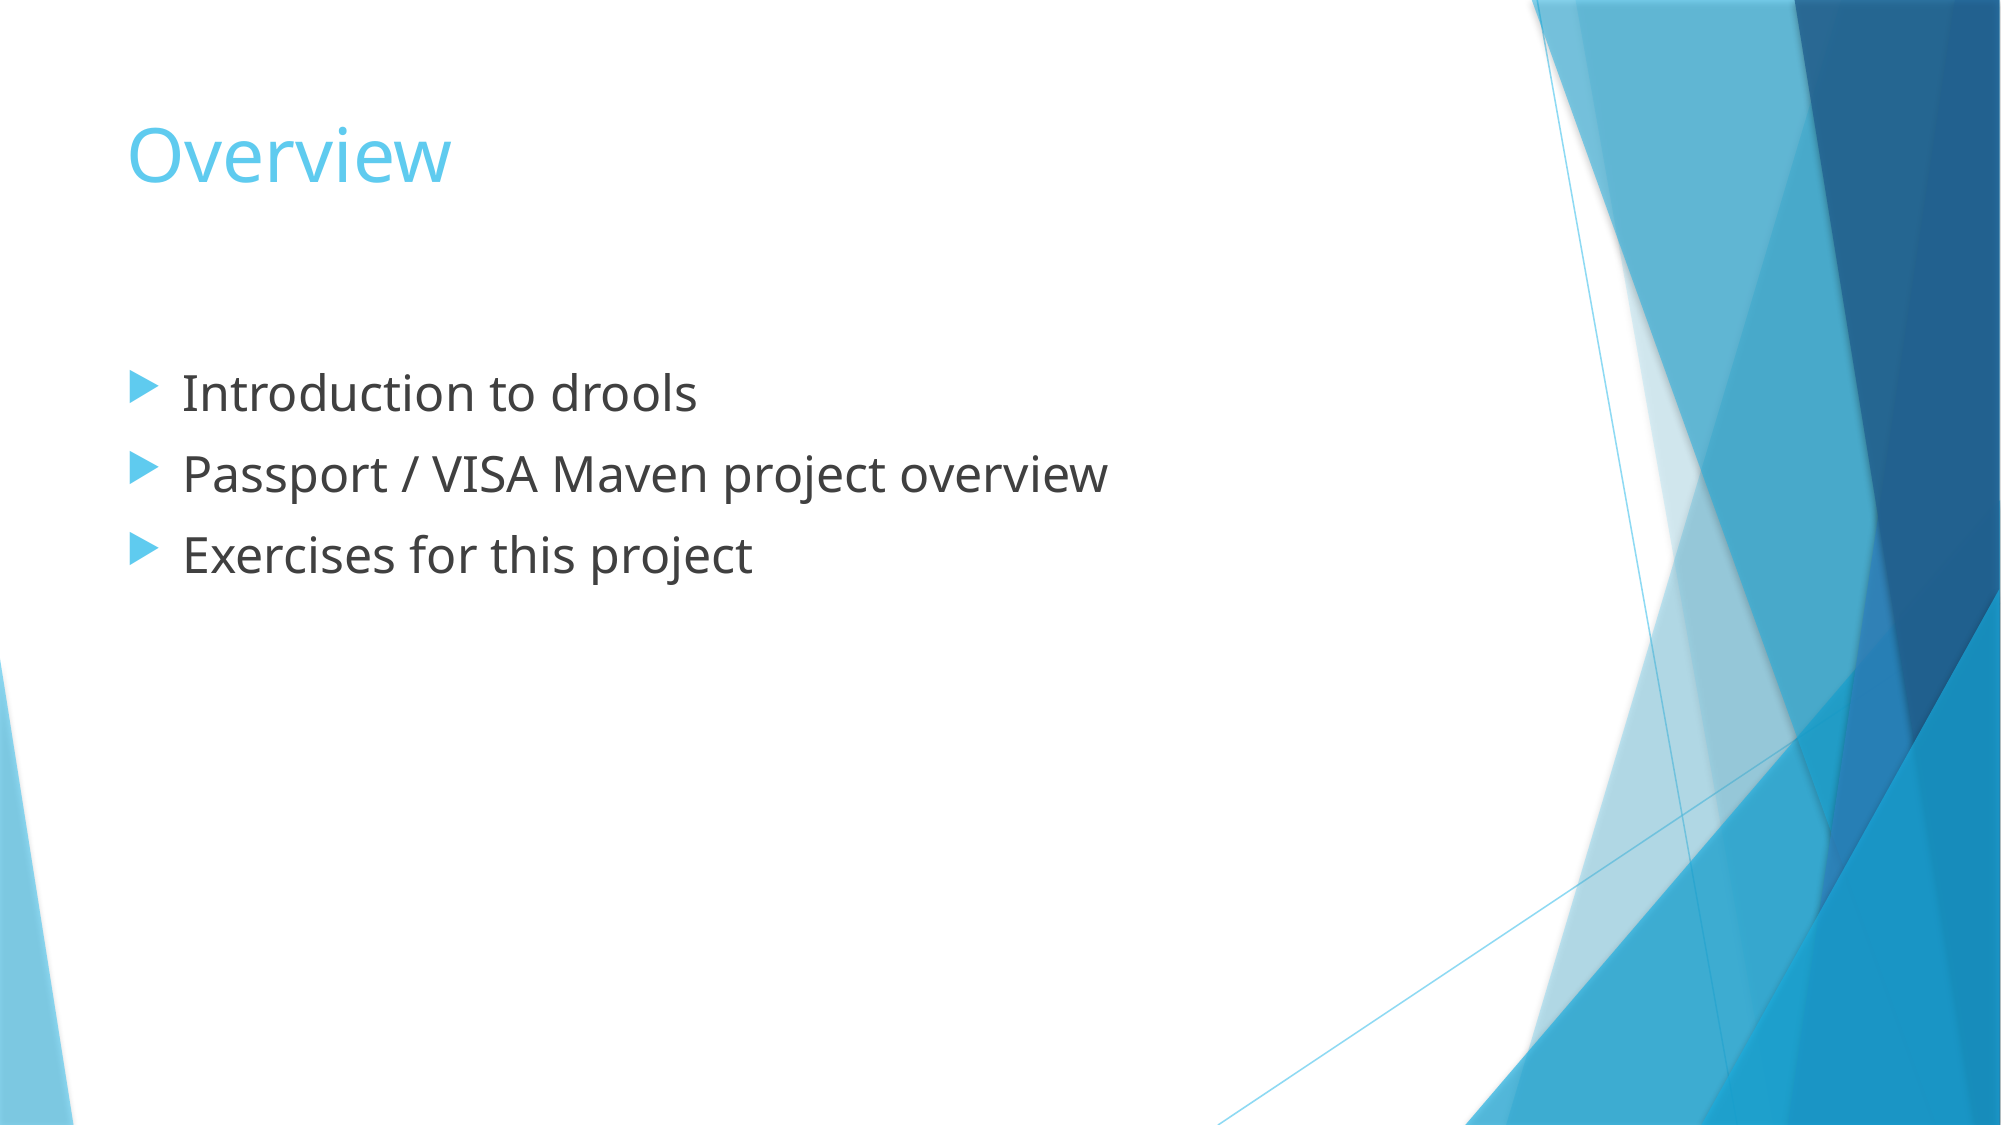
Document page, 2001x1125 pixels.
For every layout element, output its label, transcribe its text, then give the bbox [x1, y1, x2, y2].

title Overview [111, 99, 1522, 317]
list Introduction to drools Passport / VISA Maven project overview Exercises for this project [111, 354, 1522, 992]
